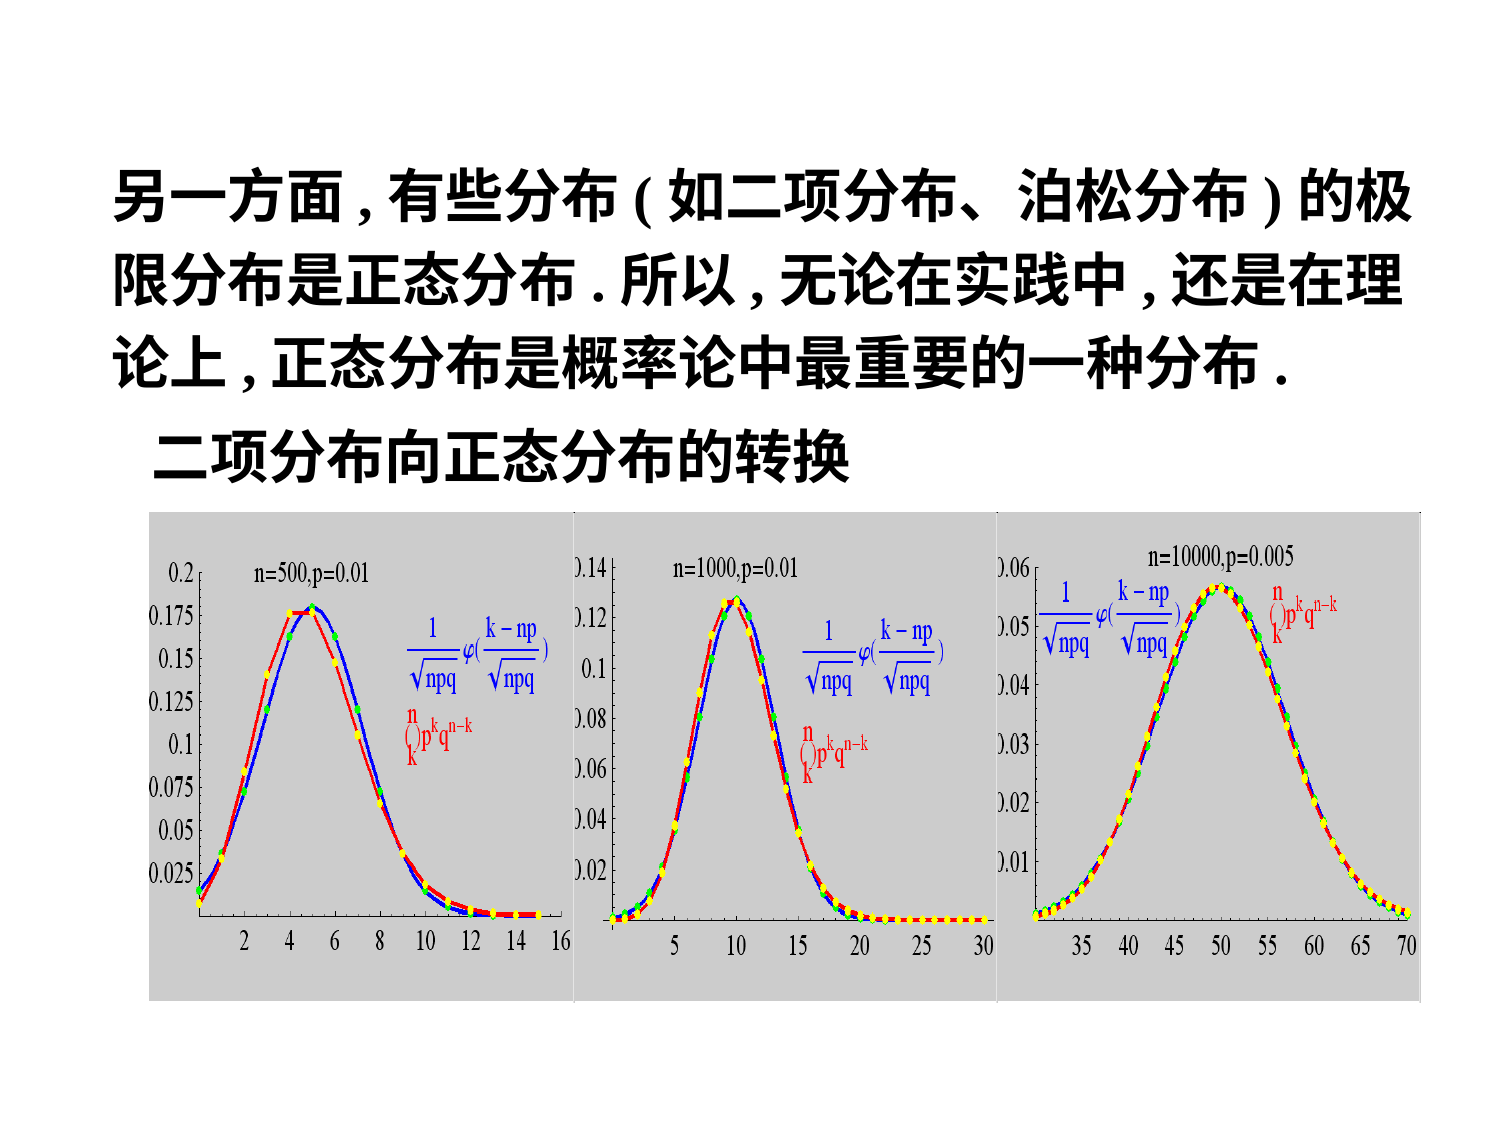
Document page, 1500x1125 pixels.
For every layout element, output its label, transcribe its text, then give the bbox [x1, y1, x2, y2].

picture [149, 512, 1421, 1003]
text_box 另一方面,有些分布(如二项分布、泊松分布)的极 限分布是正态分布.所以,无论在实践中,还是在理 论上,正态分布是概率论中最重要的一种分布. [96, 137, 1429, 405]
text_box 二项分布向正态分布的转换 [137, 412, 866, 498]
